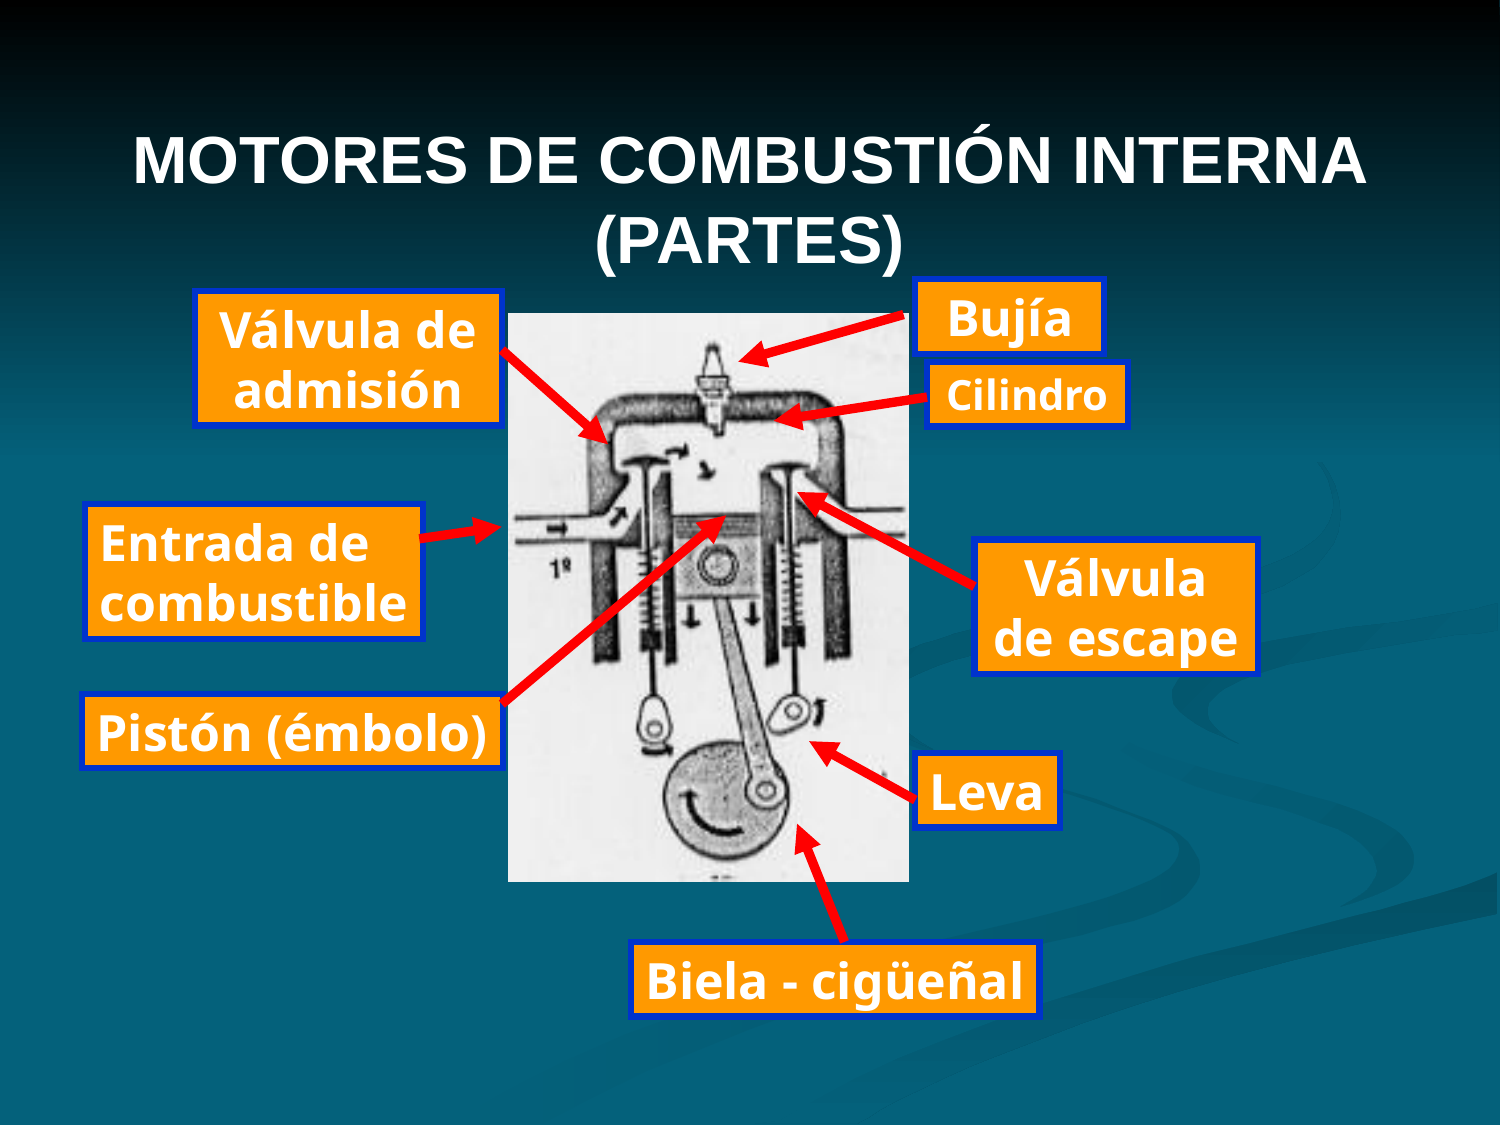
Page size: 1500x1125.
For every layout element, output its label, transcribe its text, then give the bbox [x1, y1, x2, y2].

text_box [85, 515, 727, 776]
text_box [808, 740, 1063, 835]
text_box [633, 823, 1037, 1024]
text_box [773, 361, 1129, 434]
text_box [194, 290, 609, 445]
title MOTORES DE COMBUSTIÓN INTERNA (PARTES) [74, 103, 1426, 291]
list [508, 313, 909, 882]
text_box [88, 503, 502, 513]
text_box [737, 278, 1105, 362]
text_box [796, 491, 1259, 681]
